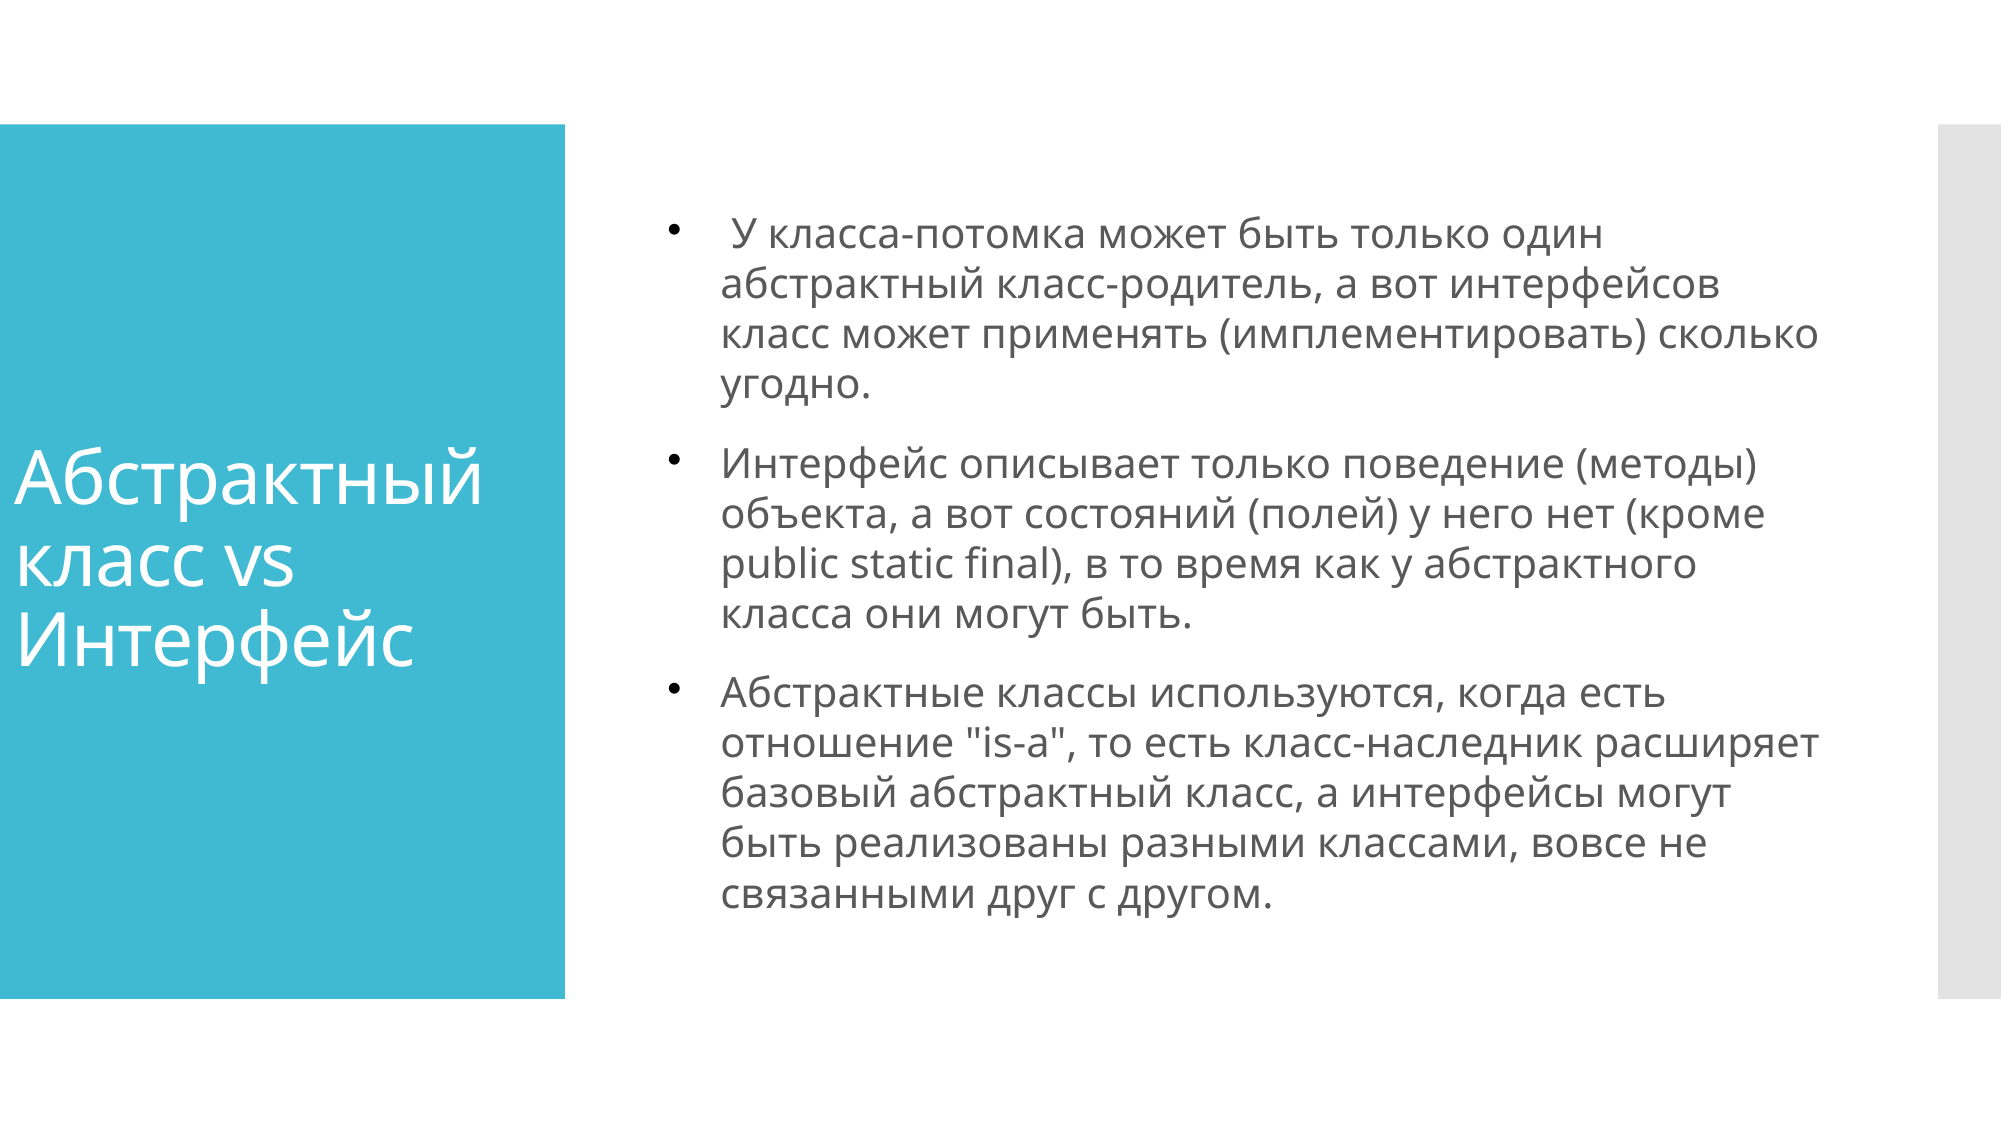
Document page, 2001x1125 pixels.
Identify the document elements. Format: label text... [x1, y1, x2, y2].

text_box Абстрактный класс vs Интерфейс [0, 184, 615, 939]
text_box У класса-потомка может быть только один абстрактный класс-родитель, а вот интерфейсов класс может применять (имплементировать) сколько угодно. Интерфейс описывает только поведение (методы) объекта, а вот состояний (полей) у него нет (кроме public static final), в то время как у абстрактного класса они могут быть. Абстрактные классы используются, когда есть отношение "is-a", то есть класс-наследник расширяет базовый абстрактный класс, а интерфейсы могут быть реализованы разными классами, вовсе не связанными друг с другом. [634, 141, 1835, 982]
